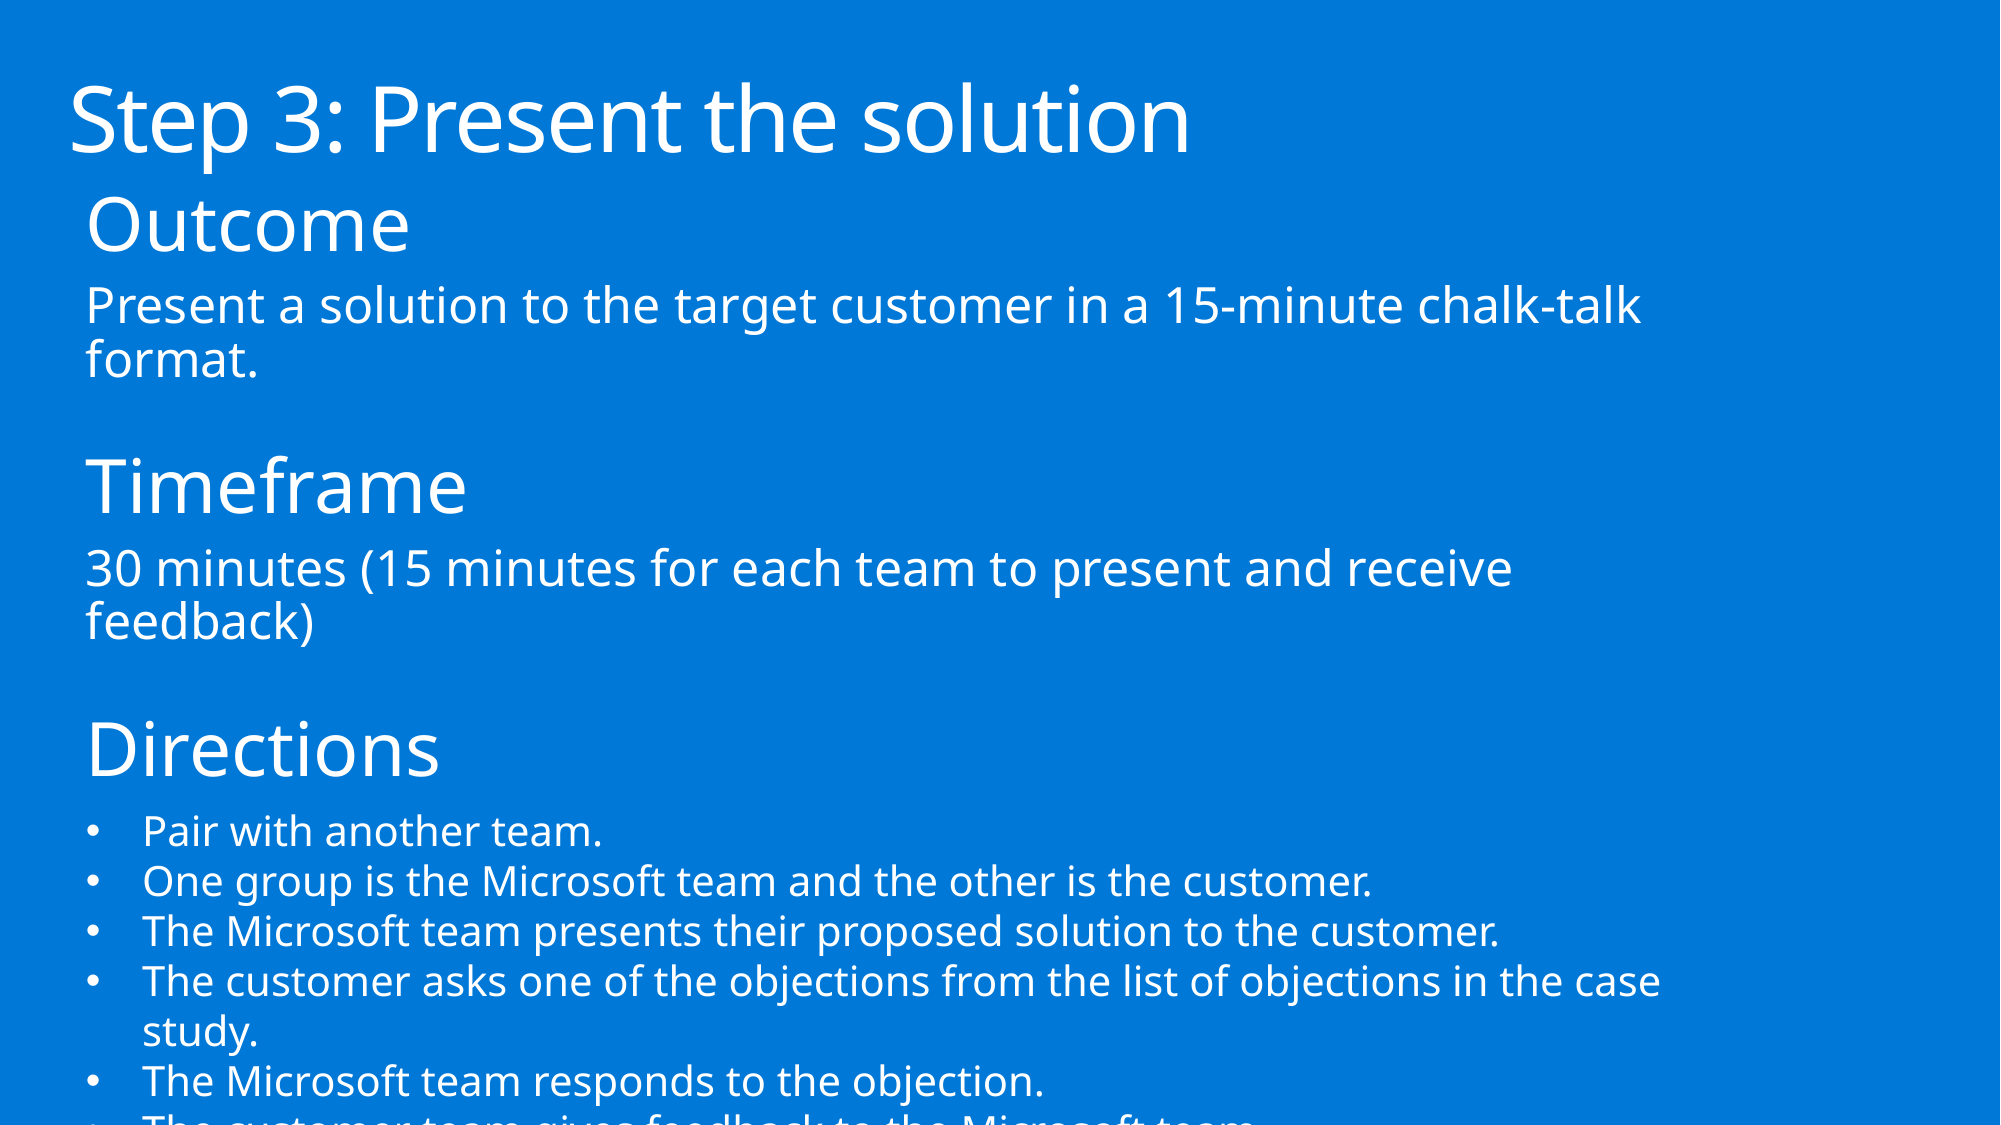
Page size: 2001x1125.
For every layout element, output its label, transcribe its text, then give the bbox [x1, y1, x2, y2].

title Step 3: Present the solution [44, 47, 1957, 196]
text_box Outcome Present a solution to the target customer in a 15-minute chalk-talk format. Timeframe 30 minutes (15 minutes for each team to present and receive feedback) Directions Pair with another team. One group is the Microsoft team and the other is the customer. The Microsoft team presents their proposed solution to the customer. The customer asks one of the objections from the list of objections in the case study. The Microsoft team responds to the objection. The customer team gives feedback to the Microsoft team. Switch roles and repeat Steps 2-6. [55, 162, 1734, 1125]
